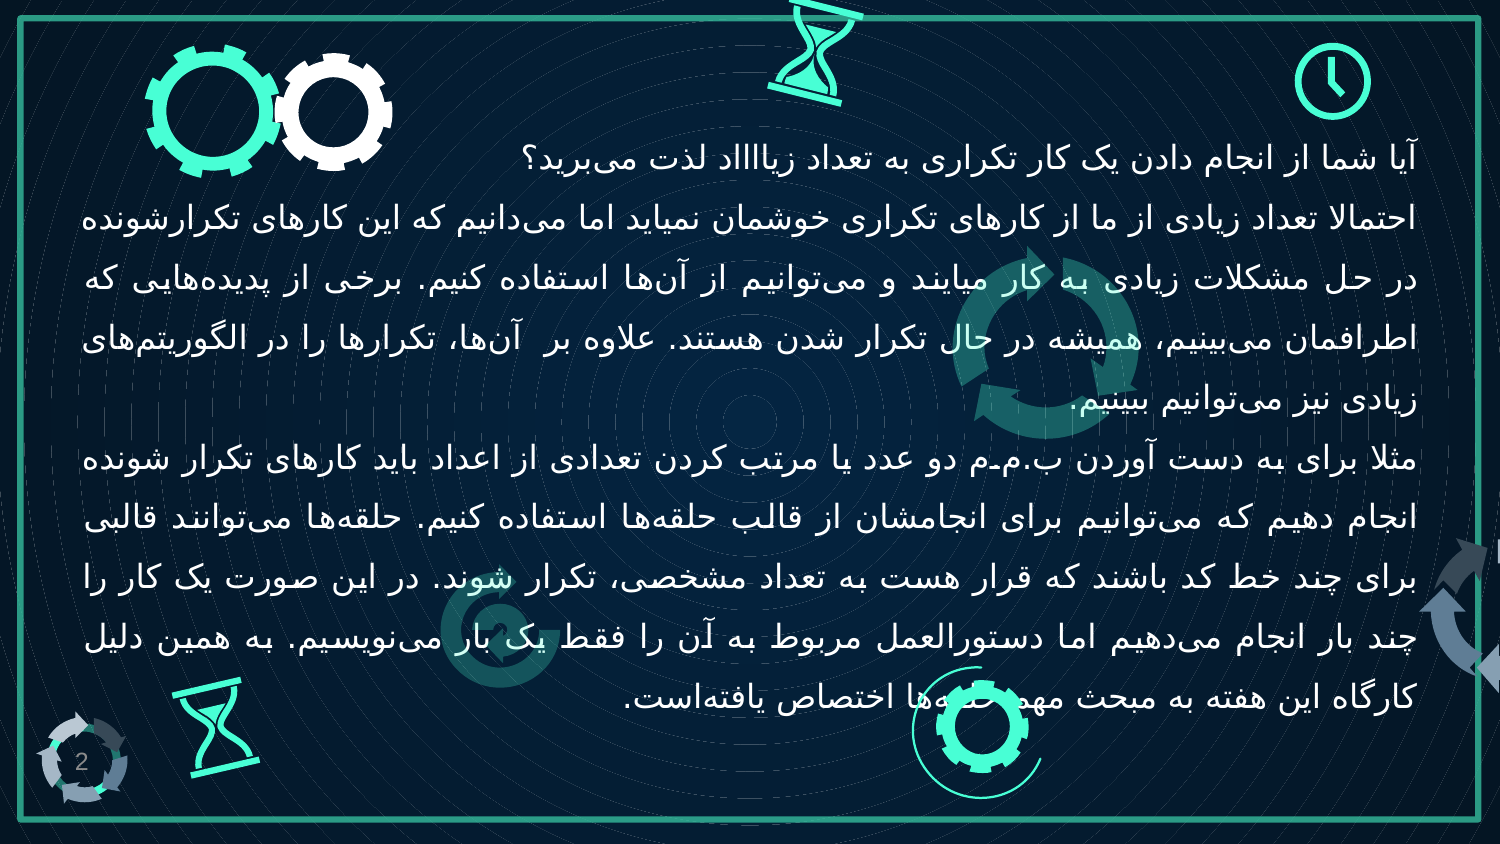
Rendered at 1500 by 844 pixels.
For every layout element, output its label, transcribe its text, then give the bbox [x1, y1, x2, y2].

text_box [935, 245, 1139, 439]
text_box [35, 711, 128, 804]
text_box آیا شما از انجام دادن یک کار تکراری به تعداد زیااااد لذت می‌برید؟ احتمالا تعداد زیادی از ما از کارهای تکراری خوشمان نمیاید اما می‌دانیم که این کارهای تکرارشونده در حل مشکلات زیادی به کار میایند و می‌توانیم از آن‌ها استفاده کنیم. برخی از پدیده‌هایی که اطرافمان می‌بینیم، همیشه در حال تکرار شدن هستند. علاوه بر آن‌ها، تکرارها را در الگوریتم‌های زیادی نیز می‌توانیم ببینیم. مثلا برای به دست آوردن ب.م.م دو عدد یا مرتب کردن تعدادی از اعداد باید کارهای تکرار شونده انجام دهیم که می‌توانیم برای انجامشان از قالب حلقه‌ها استفاده کنیم. حلقه‌ها می‌توانند قالبی برای چند خط کد باشند که قرار هست به تعداد مشخصی، تکرار شوند. در این صورت یک کار را چند بار انجام می‌دهیم اما دستورالعمل مربوط به آن را فقط یک بار می‌نویسیم. به همین دلیل کارگاه این هفته به مبحث مهم حلقه‌ها اختصاص یافته‌است. [65, 126, 1434, 706]
text_box [274, 53, 393, 172]
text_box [1281, 42, 1372, 121]
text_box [777, 2, 854, 100]
text_box [144, 44, 281, 178]
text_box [420, 563, 561, 688]
text_box [936, 680, 1029, 774]
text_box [1418, 537, 1500, 694]
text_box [180, 683, 252, 772]
